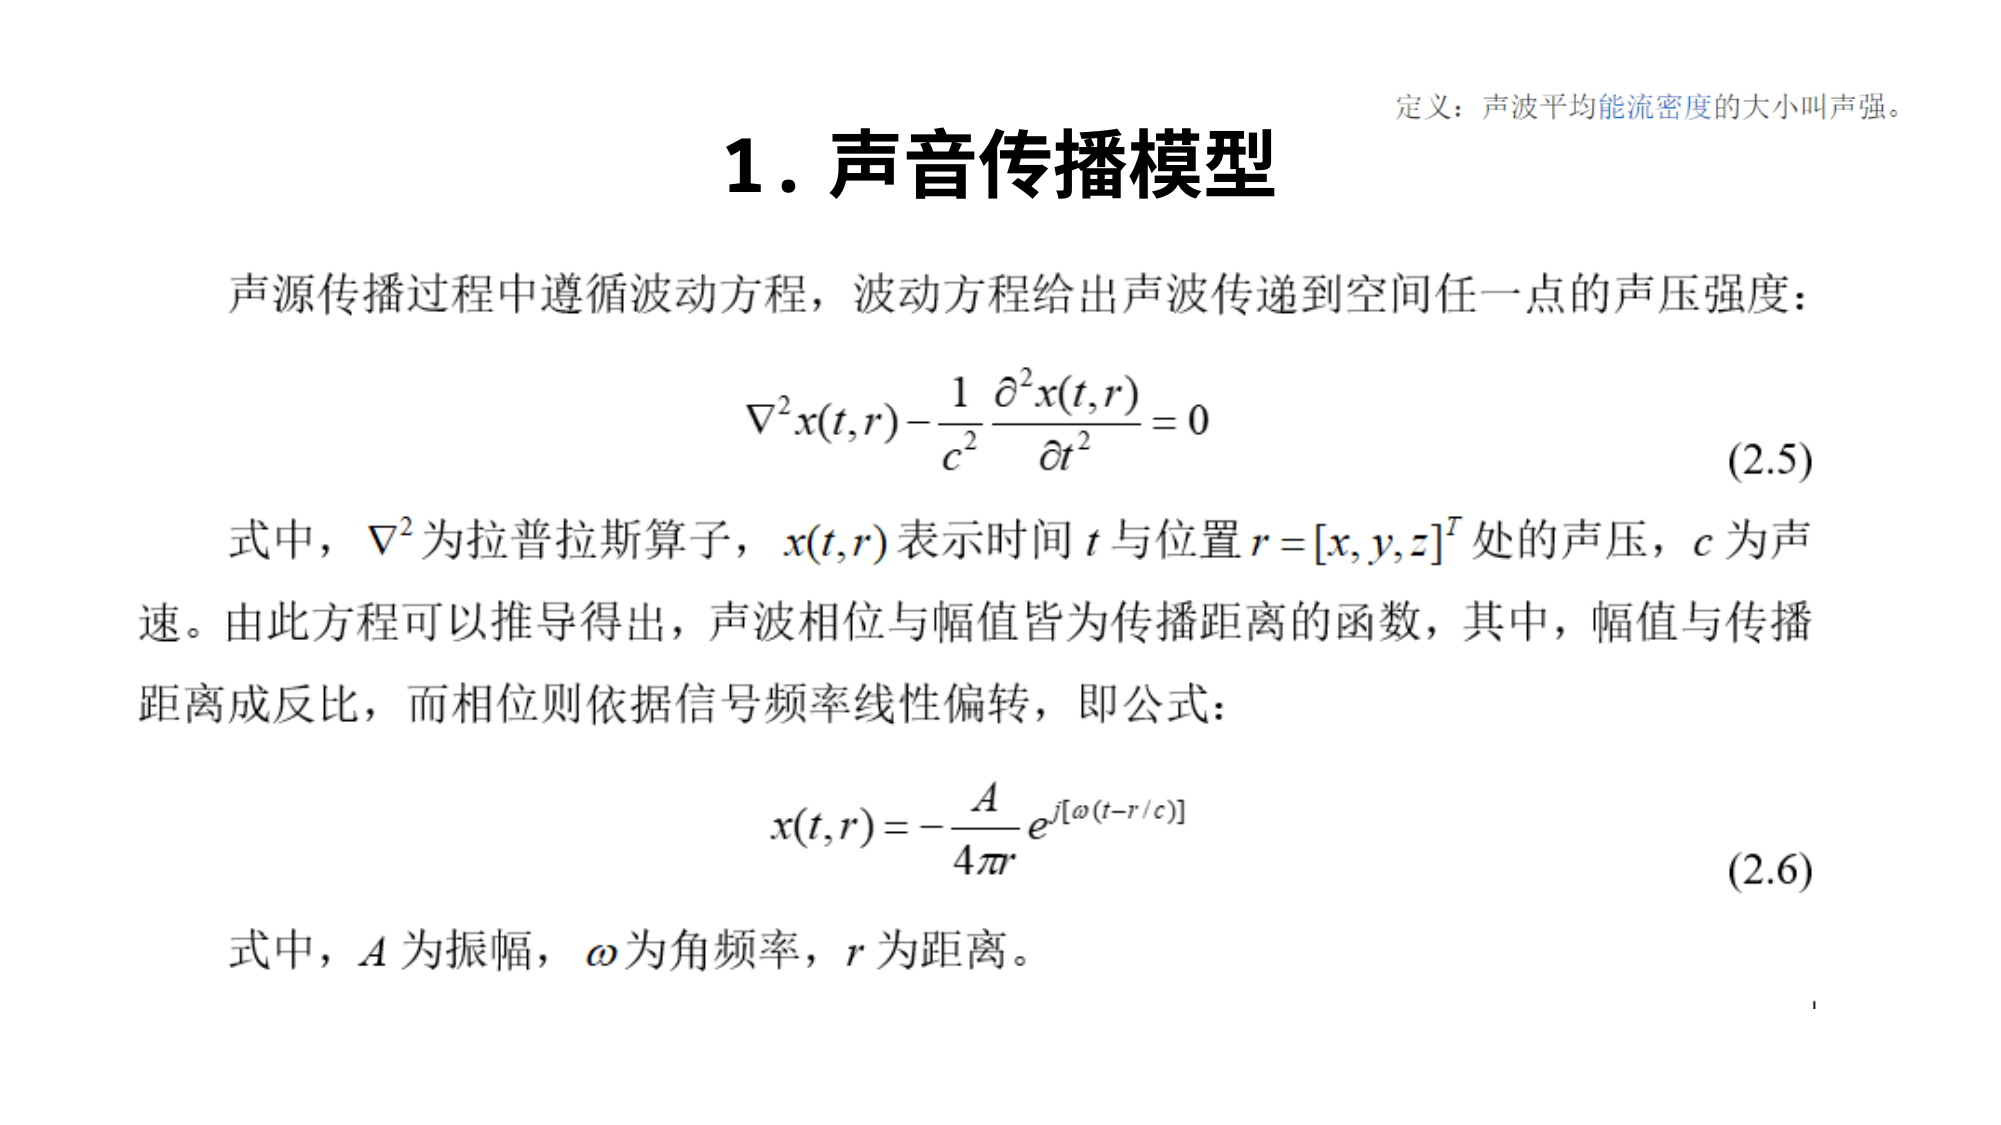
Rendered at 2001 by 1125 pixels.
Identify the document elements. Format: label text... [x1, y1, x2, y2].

picture [1383, 56, 1904, 143]
picture [108, 243, 1838, 1009]
title 1.声音传播模型 [137, 59, 1863, 278]
